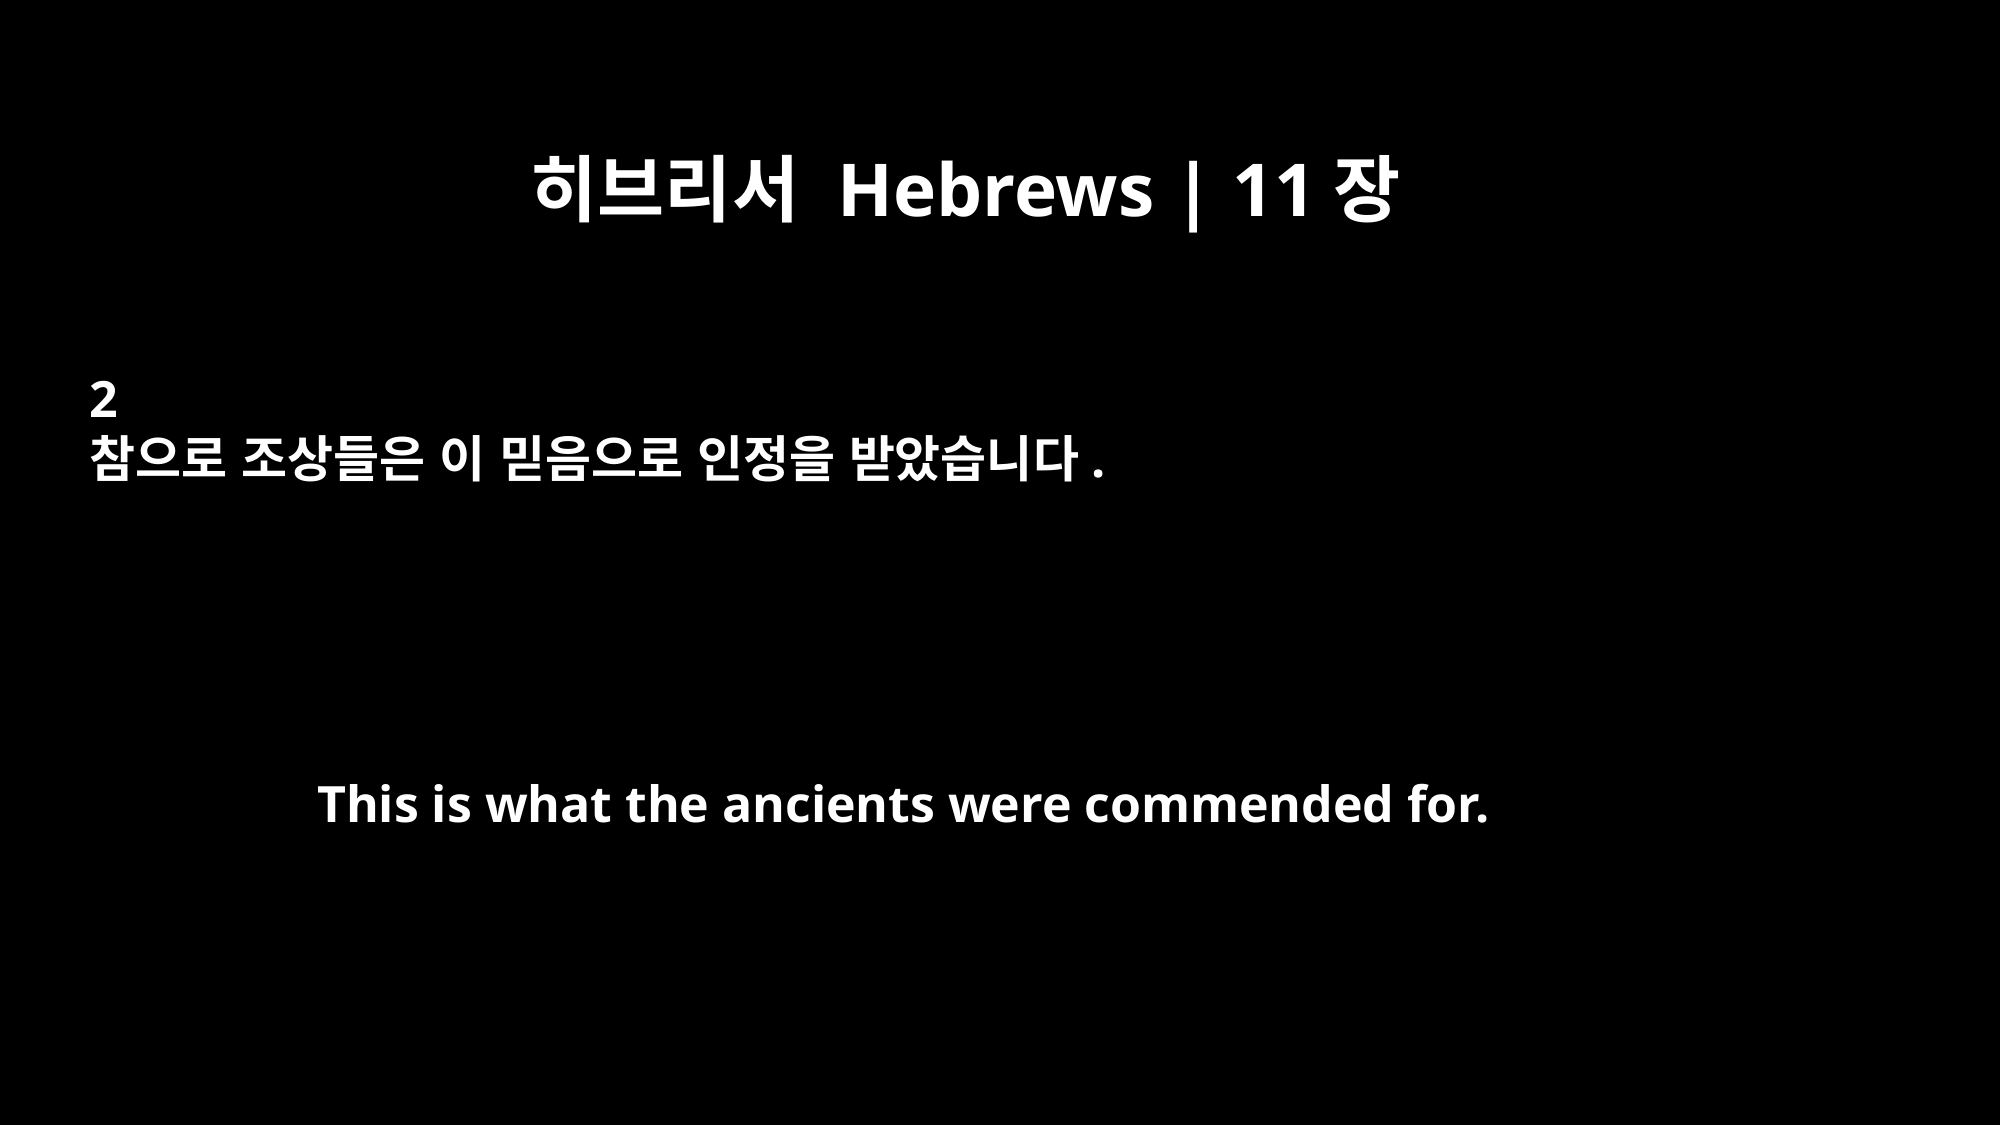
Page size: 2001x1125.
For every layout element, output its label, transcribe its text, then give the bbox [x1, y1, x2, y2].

text_box This is what the ancients were commended for. [302, 764, 1505, 840]
text_box 2 참으로 조상들은 이 믿음으로 인정을 받았습니다. [74, 359, 1121, 495]
text_box 히브리서 Hebrews | 11장 [515, 136, 1417, 239]
